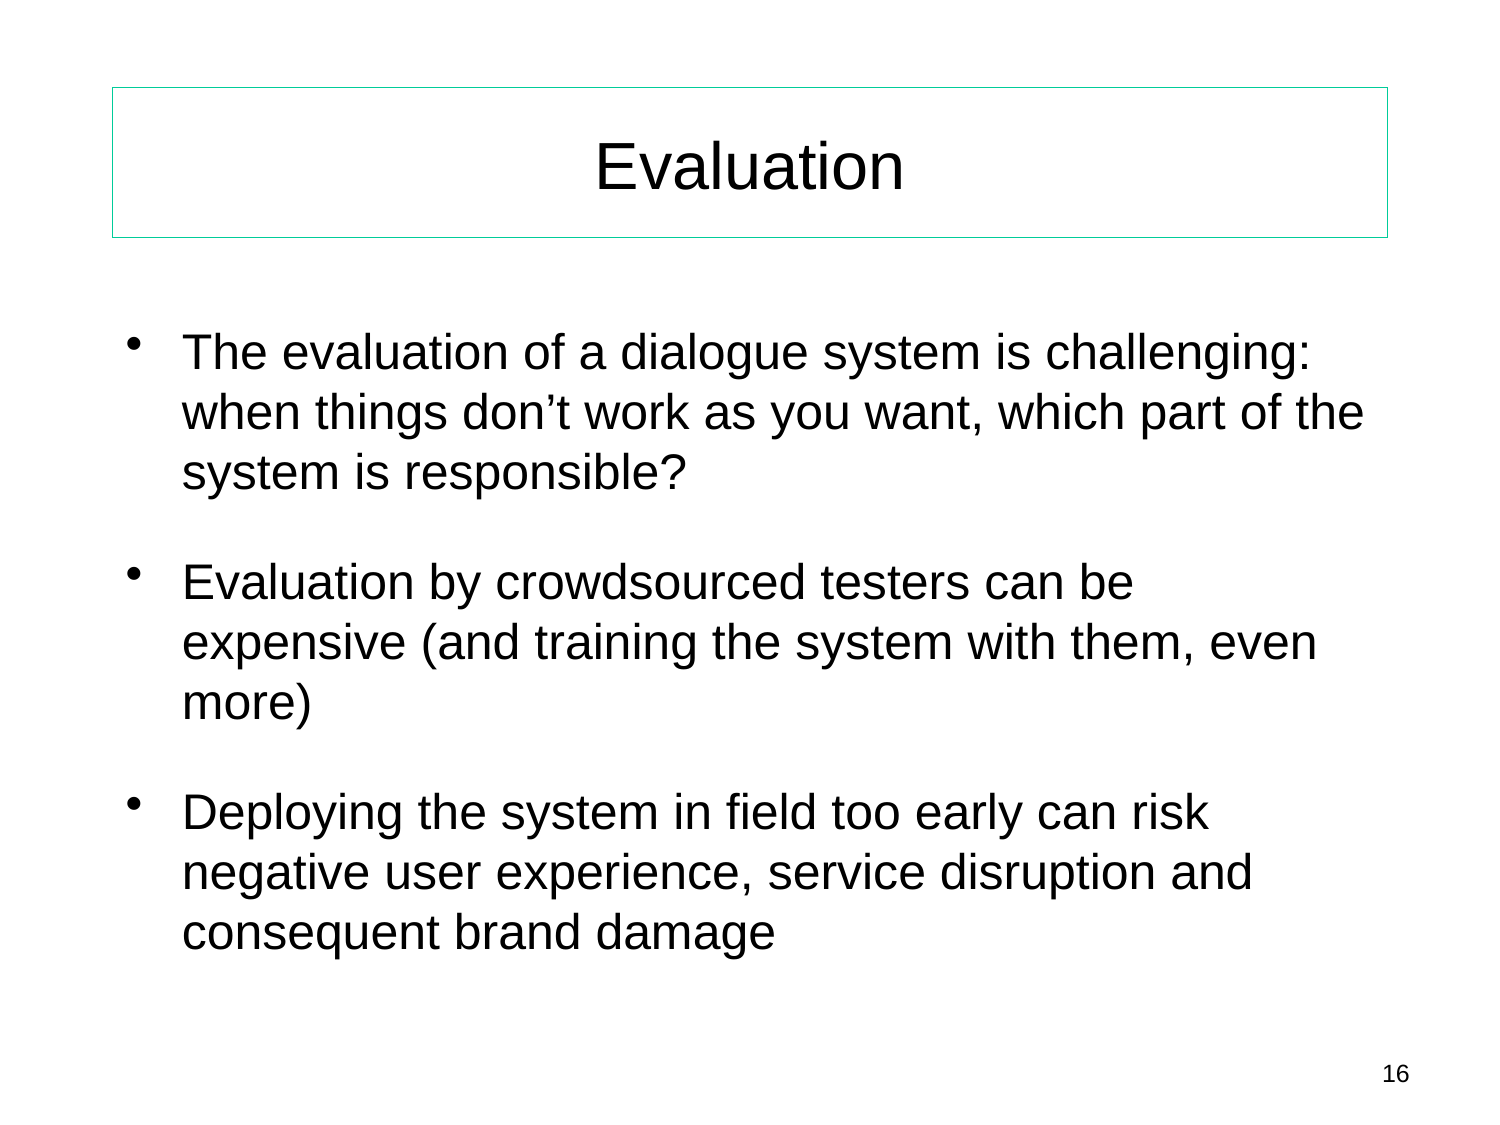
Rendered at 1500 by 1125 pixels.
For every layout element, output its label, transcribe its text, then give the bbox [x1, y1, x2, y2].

title Evaluation [112, 87, 1388, 238]
list The evaluation of a dialogue system is challenging: when things don’t work as you want, which part of the system is responsible? Evaluation by crowdsourced testers can be expensive (and training the system with them, even more) Deploying the system in field too early can risk negative user experience, service disruption and consequent brand damage [110, 311, 1386, 974]
slide_number 16 [1349, 1049, 1426, 1101]
